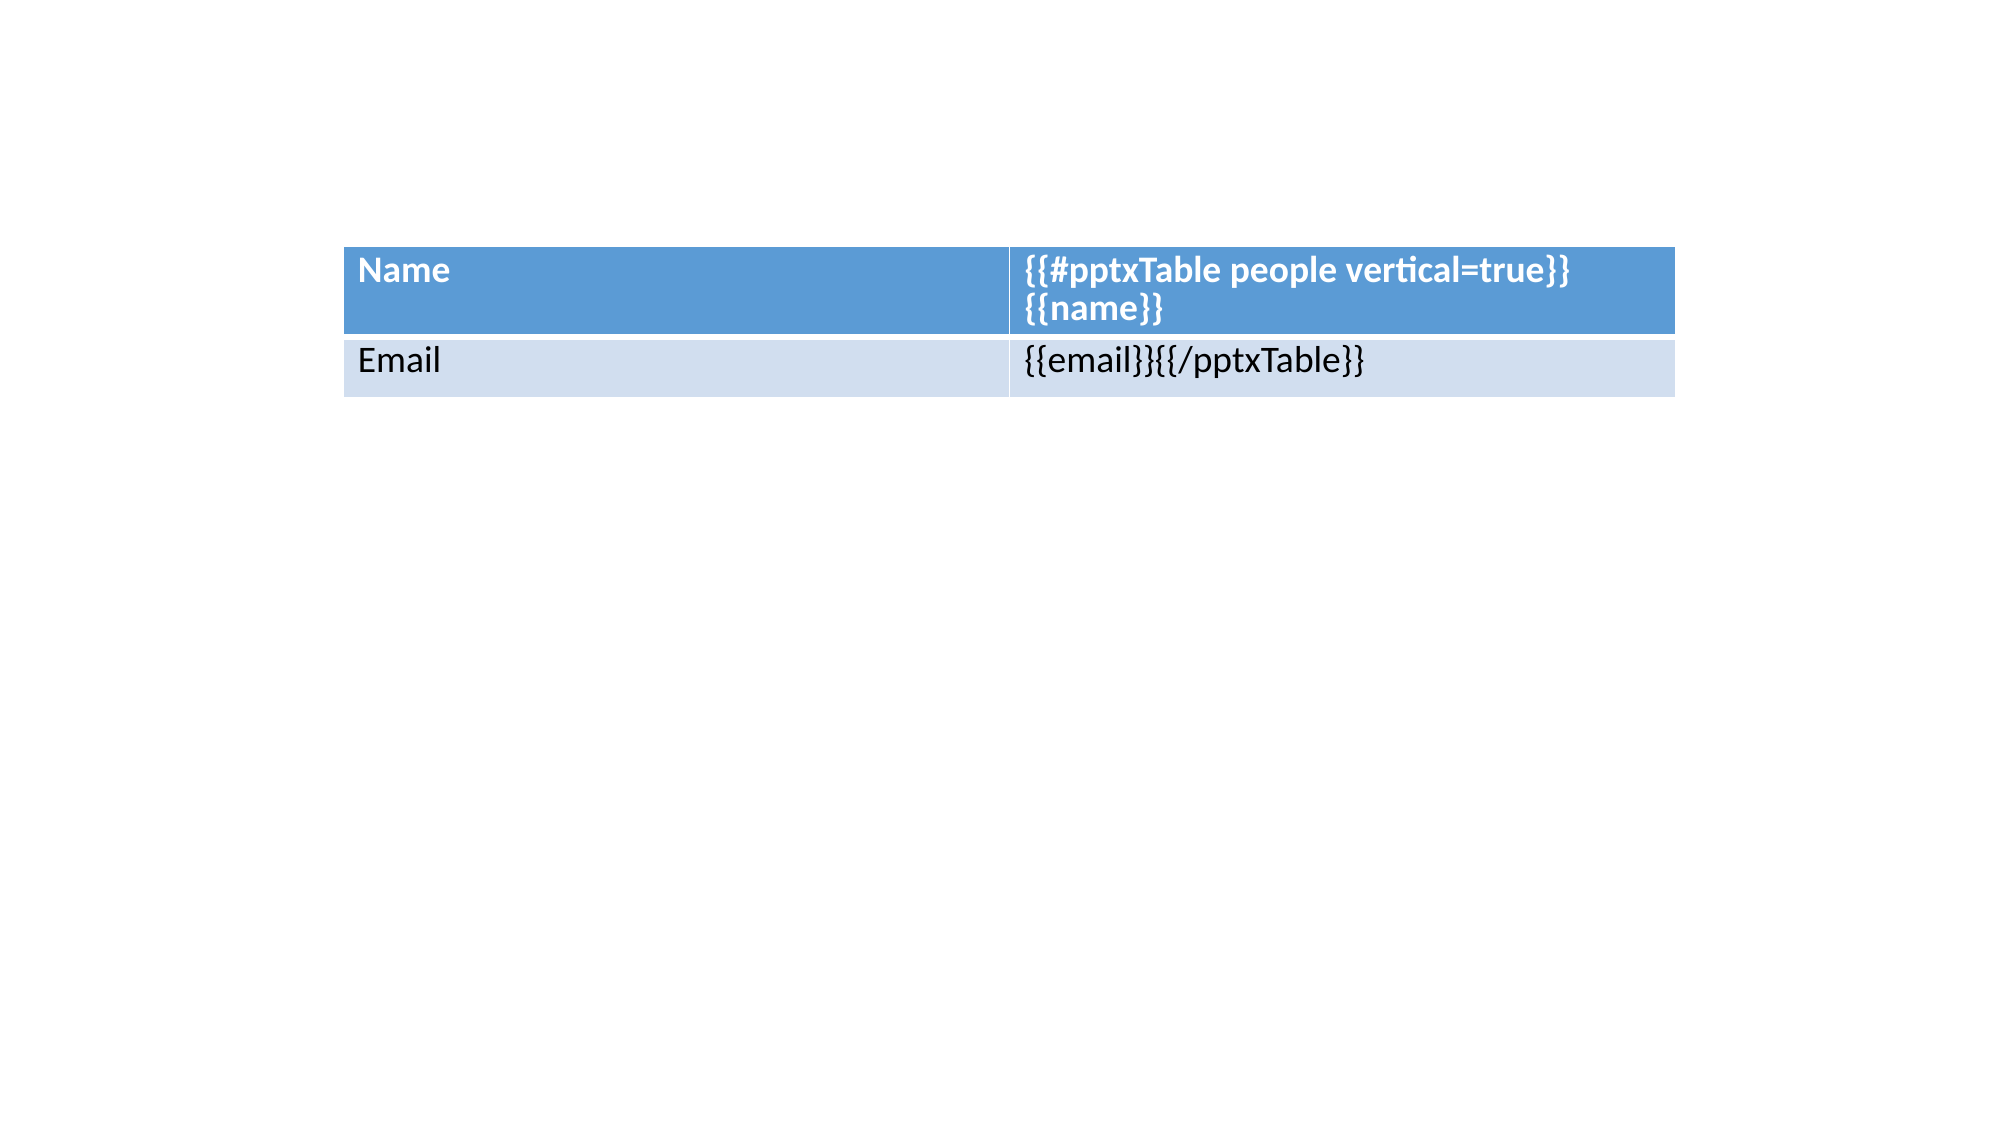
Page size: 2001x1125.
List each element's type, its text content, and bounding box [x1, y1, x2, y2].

table_cell {{email}}{{/pptxTable}} [1010, 340, 1675, 397]
table_cell Email [344, 340, 1009, 397]
table_header Name [344, 247, 1009, 334]
table_header {{#pptxTable people vertical=true}}{{name}} [1010, 247, 1675, 334]
